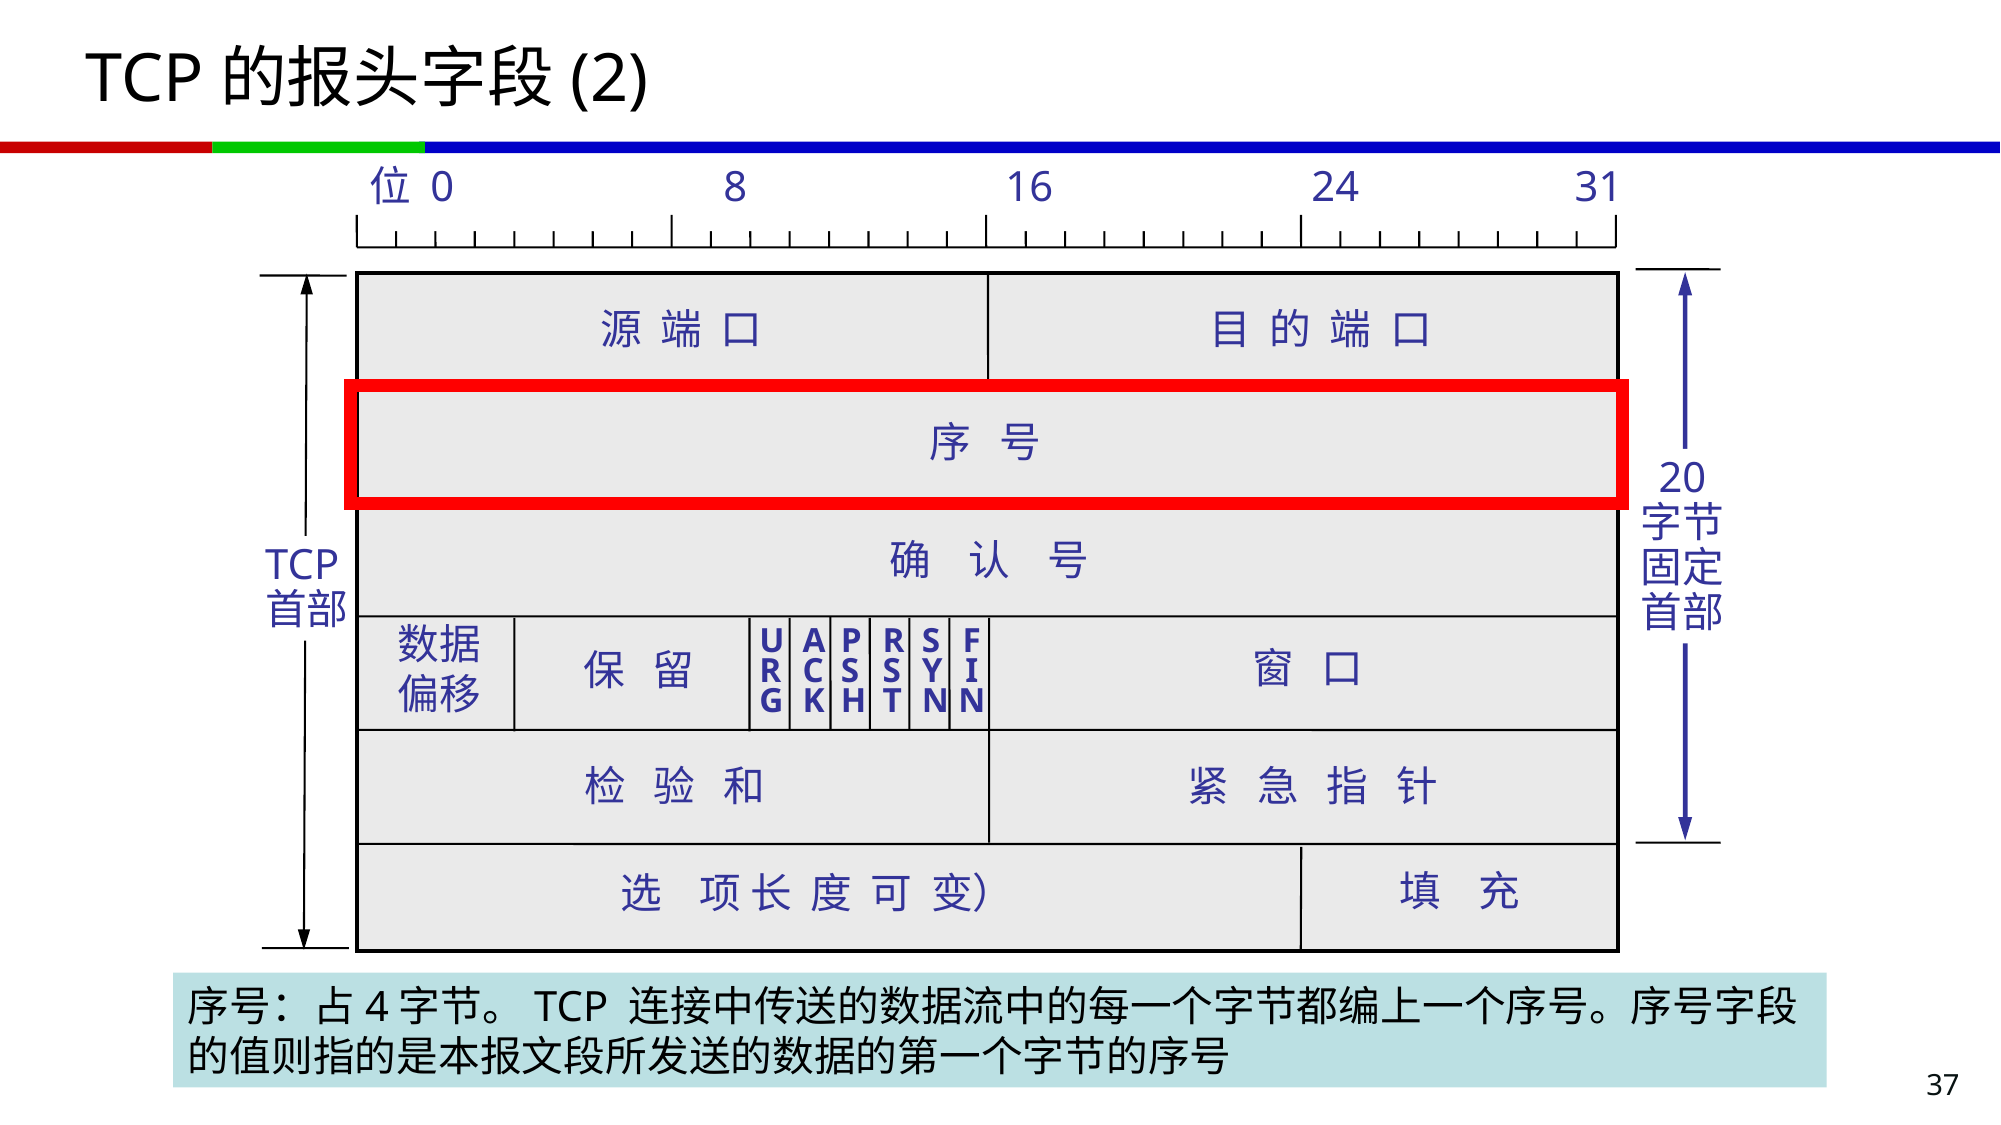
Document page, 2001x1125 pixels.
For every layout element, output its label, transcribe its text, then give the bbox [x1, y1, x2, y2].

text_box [249, 152, 1740, 953]
title TCP的报头字段(2) [70, 11, 1930, 138]
slide_number 37 [1779, 1058, 1975, 1100]
text_box 序号：占4字节。TCP 连接中传送的数据流中的每一个字节都编上一个序号。序号字段的值则指的是本报文段所发送的数据的第一个字节的序号 [173, 972, 1827, 1088]
